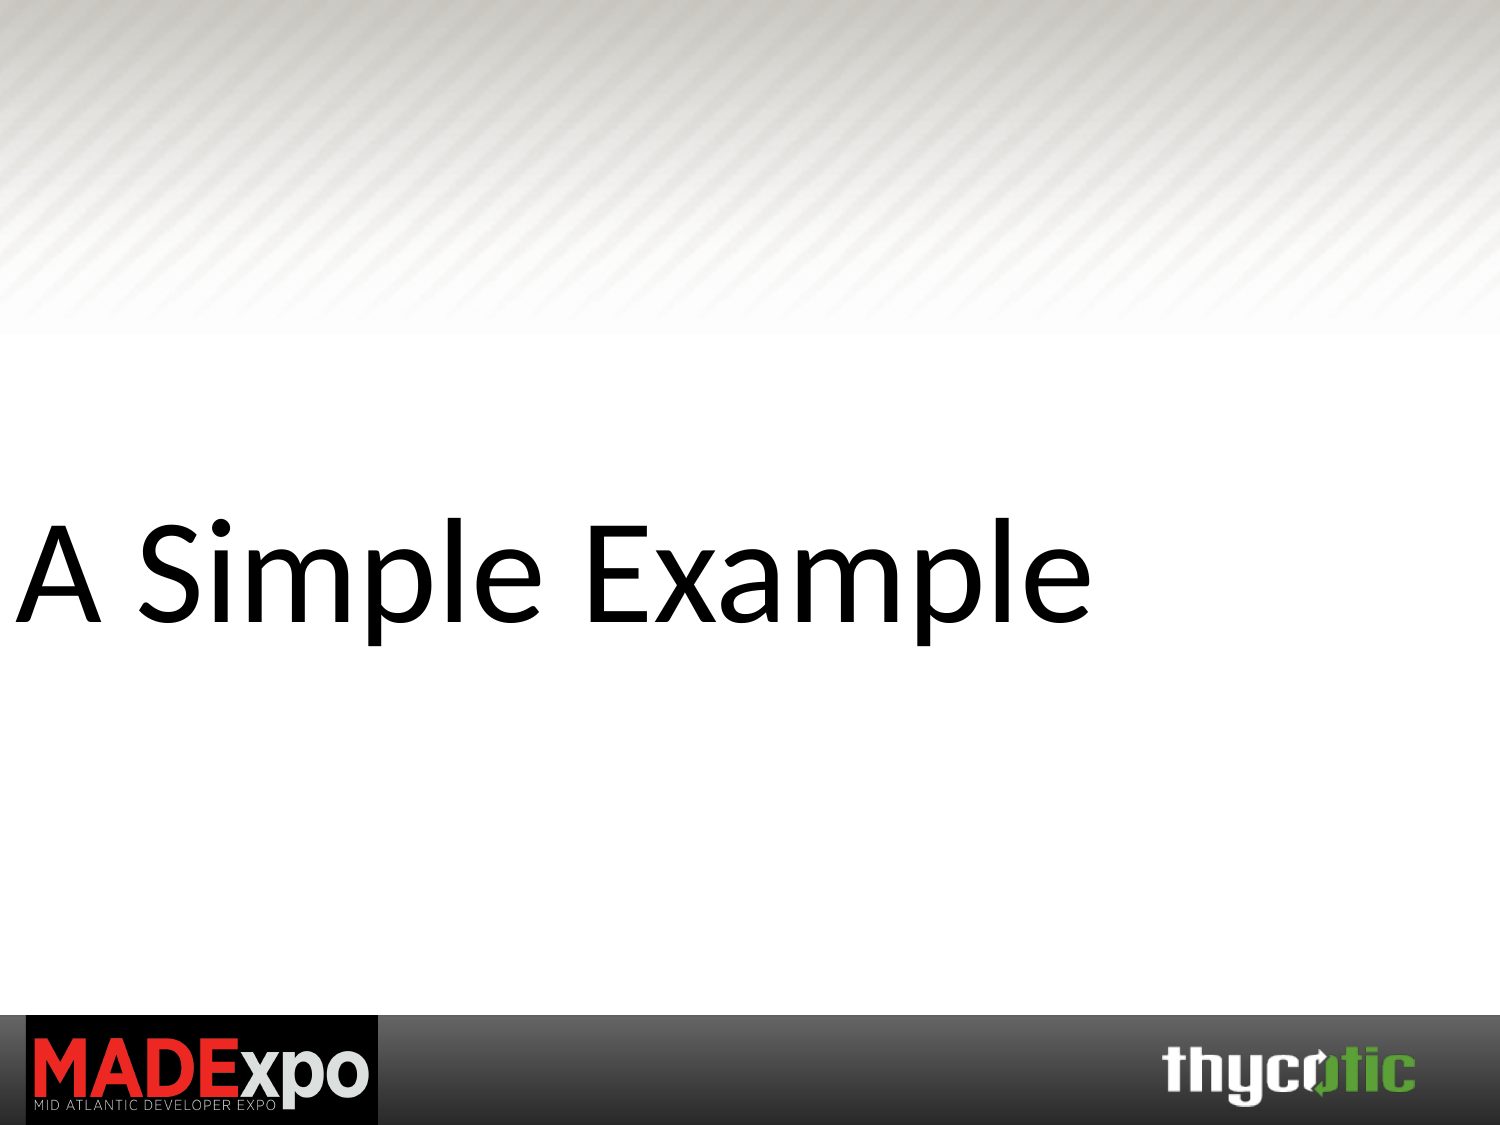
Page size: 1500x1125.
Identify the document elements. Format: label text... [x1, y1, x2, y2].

list A Simple Example [0, 431, 1500, 694]
picture [0, 1015, 1500, 1125]
